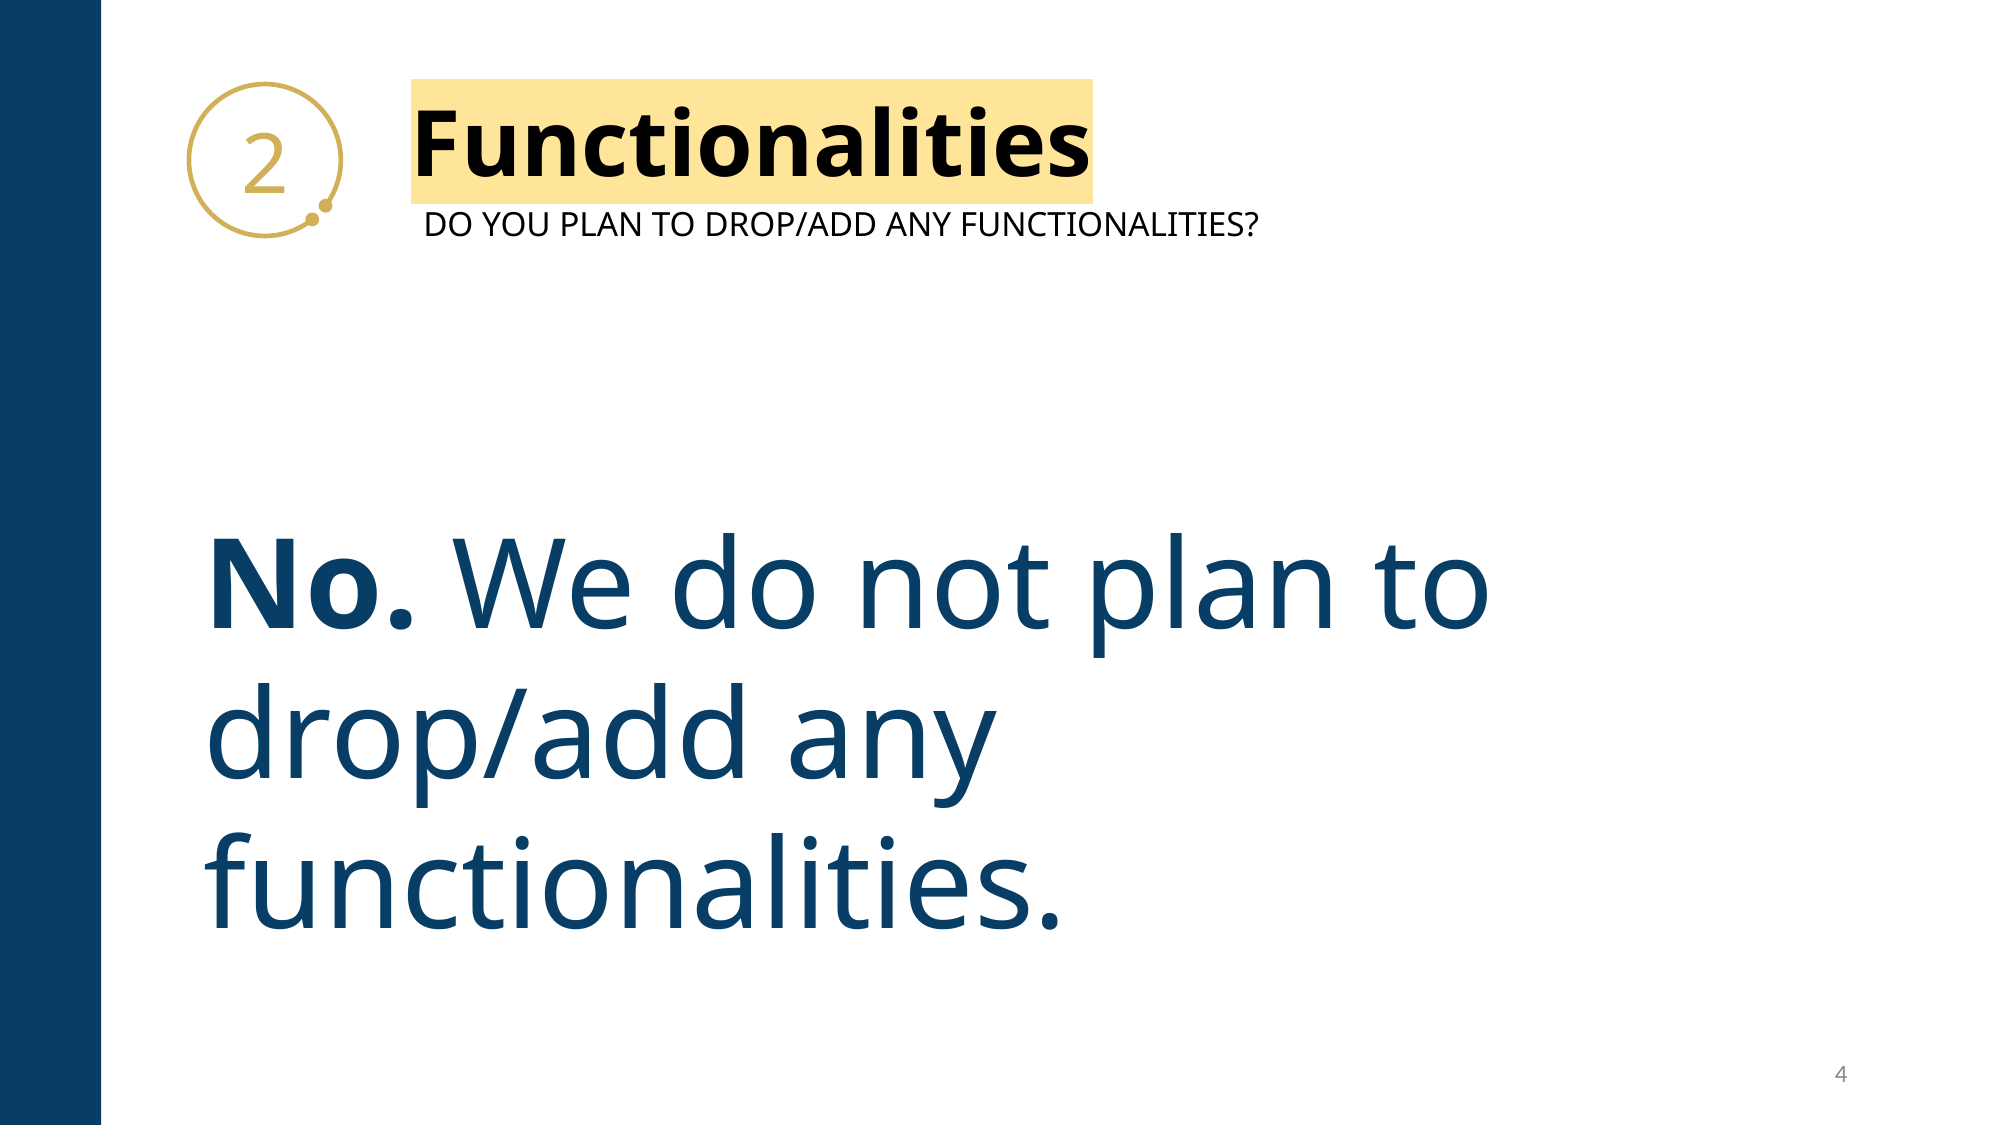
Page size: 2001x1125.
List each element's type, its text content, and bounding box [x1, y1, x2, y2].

text_box DO YOU PLAN TO DROP/ADD ANY FUNCTIONALITIES? [408, 187, 1493, 259]
text_box 2 [188, 83, 341, 237]
text_box No. We do not plan to drop/add any functionalities. [188, 488, 1798, 829]
slide_number ‹#› [1412, 1042, 1863, 1103]
text_box [0, 0, 102, 1125]
title Functionalities [395, 39, 1812, 203]
